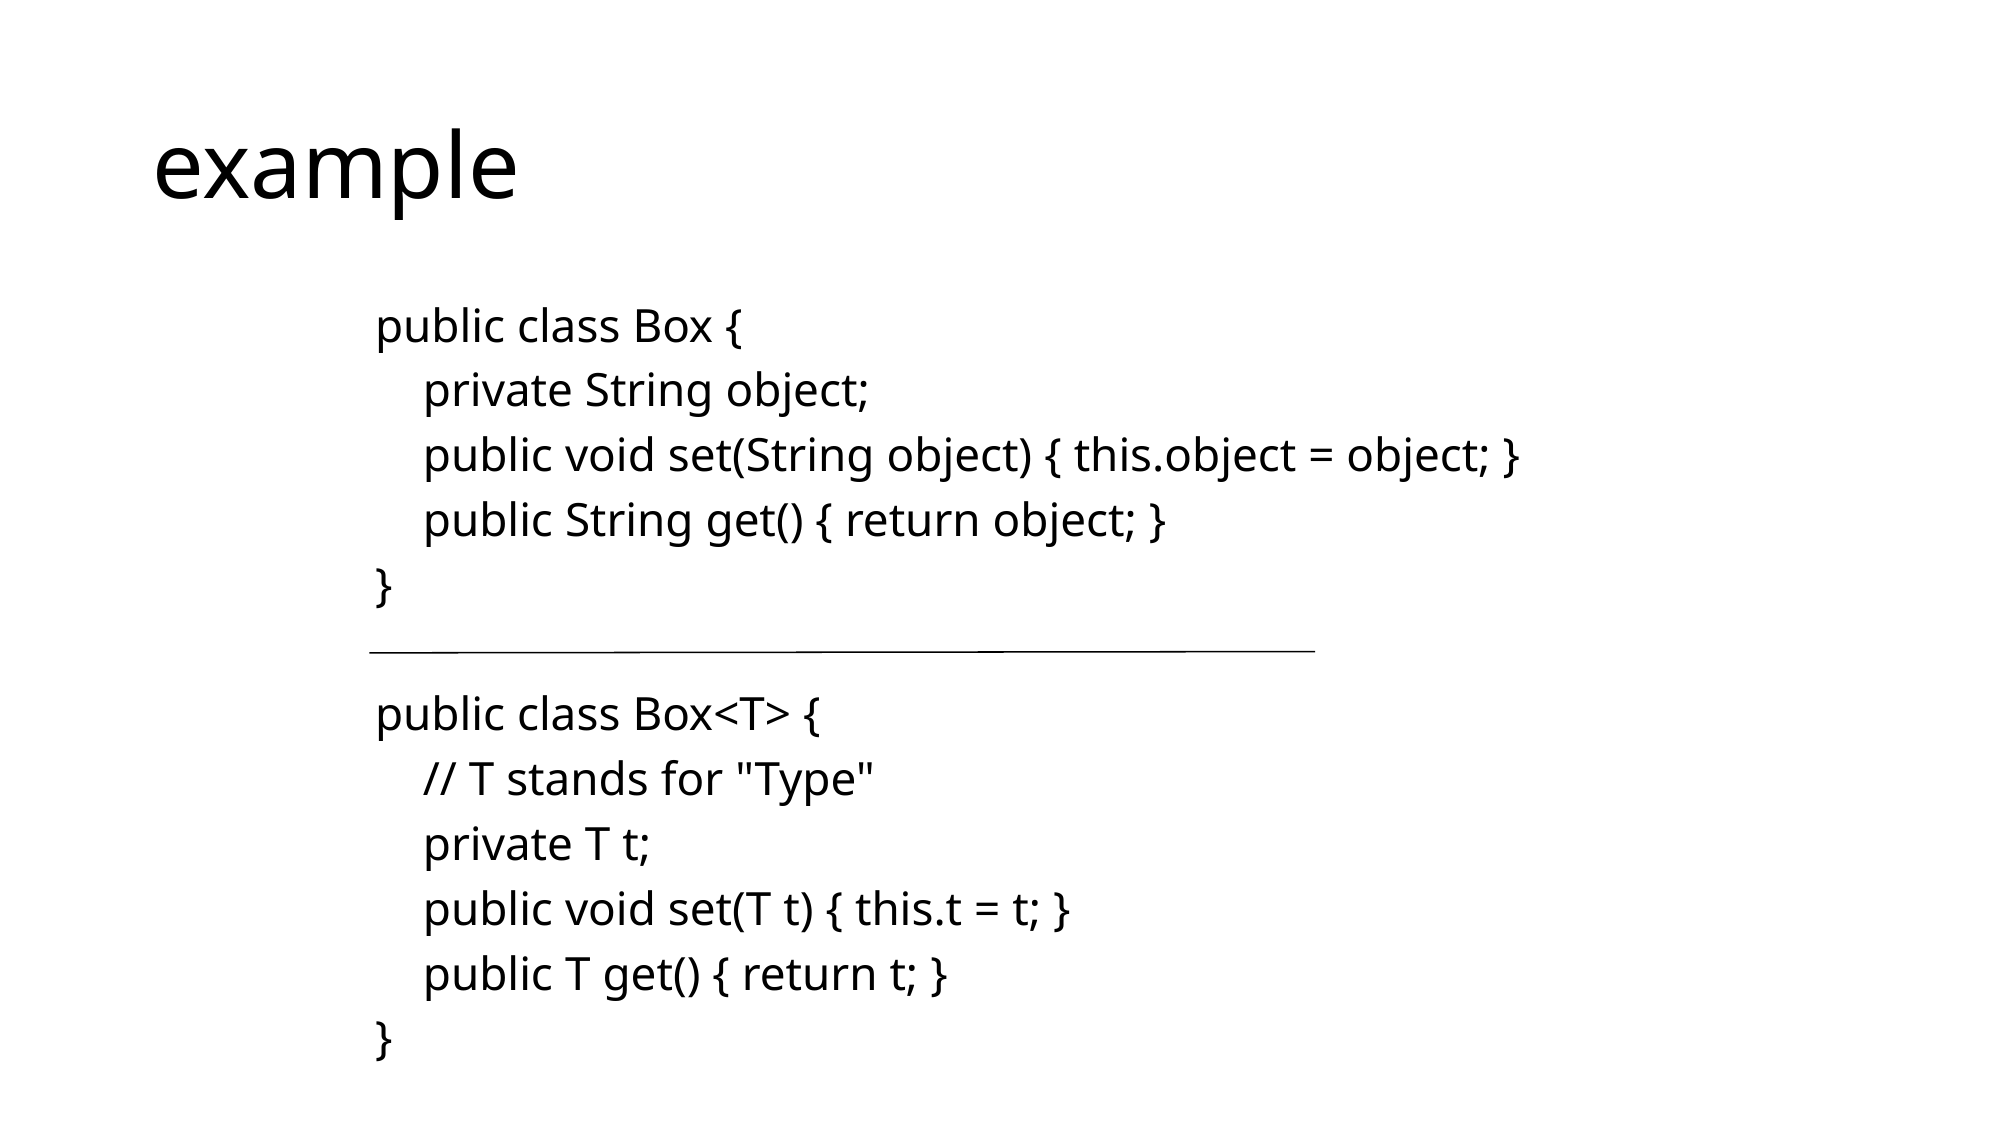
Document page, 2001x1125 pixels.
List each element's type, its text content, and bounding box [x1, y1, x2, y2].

list public class Box { private String object; public void set(String object) { this.object = object; } public String get() { return object; } } public class Box<T> { // T stands for "Type" private T t; public void set(T t) { this.t = t; } public T get() { return t; } } [359, 299, 1863, 1014]
title example [137, 59, 1863, 278]
